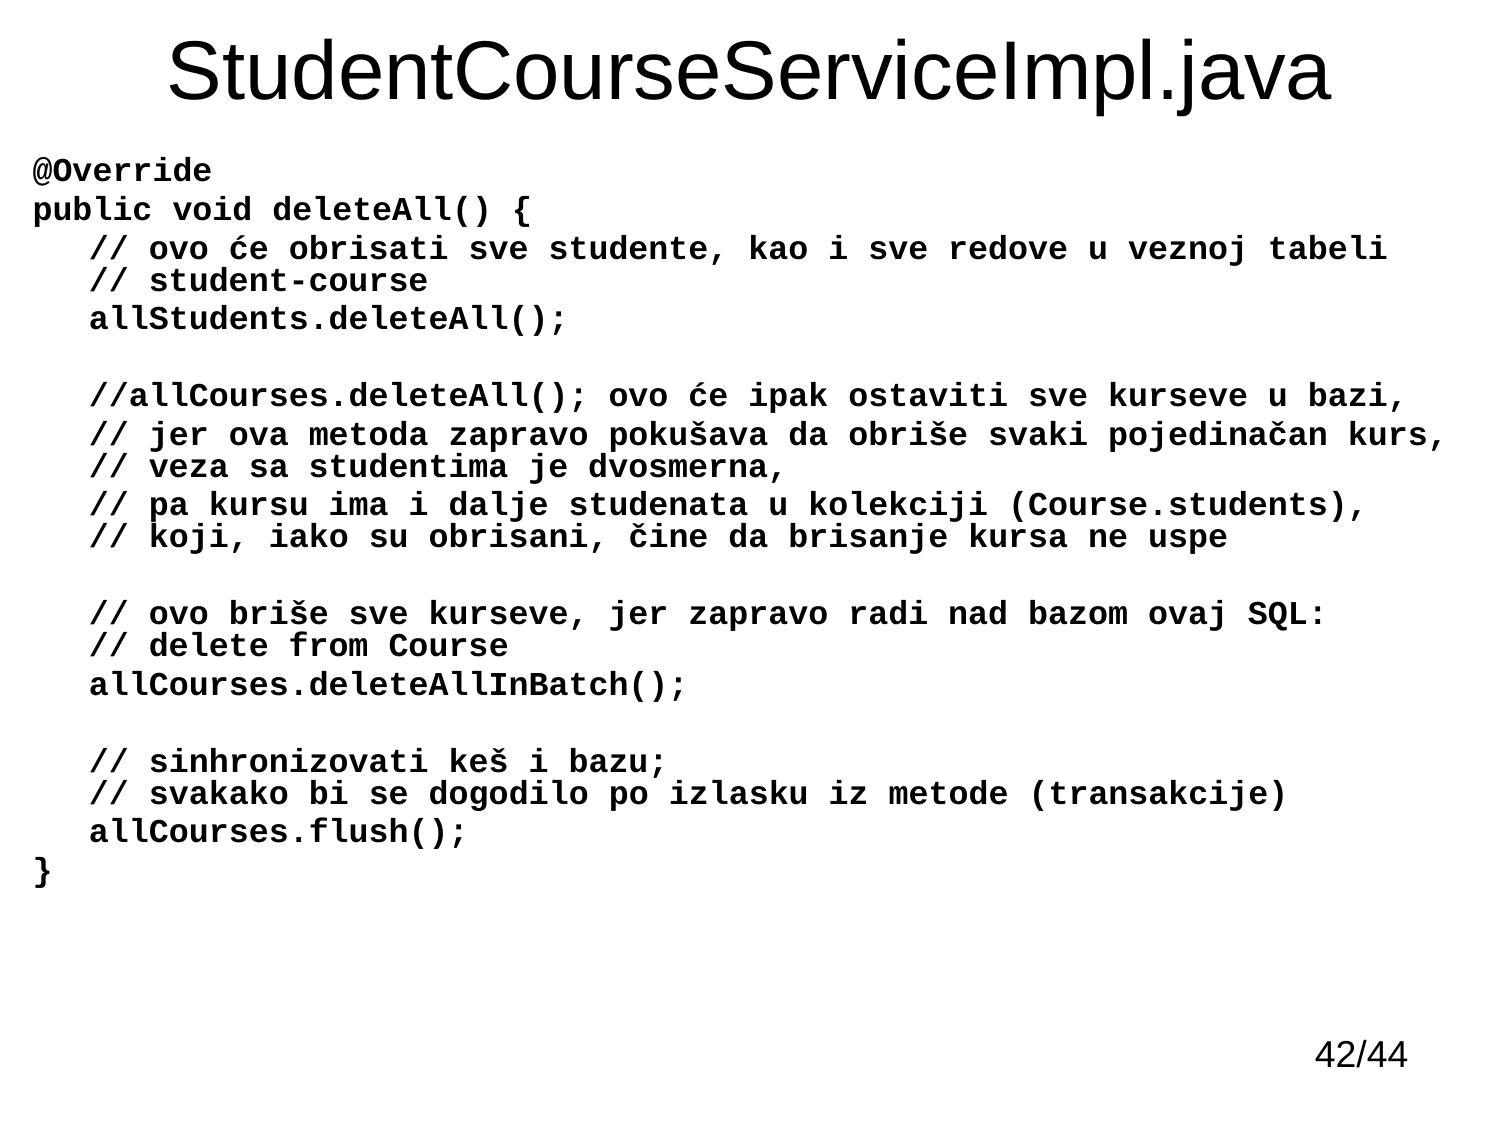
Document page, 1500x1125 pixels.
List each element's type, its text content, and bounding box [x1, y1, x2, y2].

title StudentCourseServiceImpl.java [112, 19, 1388, 114]
list @Override public void deleteAll() { // ovo će obrisati sve studente, kao i sve redove u veznoj tabeli // student-course allStudents.deleteAll(); //allCourses.deleteAll(); ovo će ipak ostaviti sve kurseve u bazi, // jer ova metoda zapravo pokušava da obriše svaki pojedinačan kurs, // veza sa studentima je dvosmerna, // pa kursu ima i dalje studenata u kolekciji (Course.students), // koji, iako su obrisani, čine da brisanje kursa ne uspe // ovo briše sve kurseve, jer zapravo radi nad bazom ovaj SQL: // delete from Course allCourses.deleteAllInBatch(); // sinhronizovati keš i bazu; // svakako bi se dogodilo po izlasku iz metode (transakcije) allCourses.flush(); } [17, 148, 1471, 1000]
